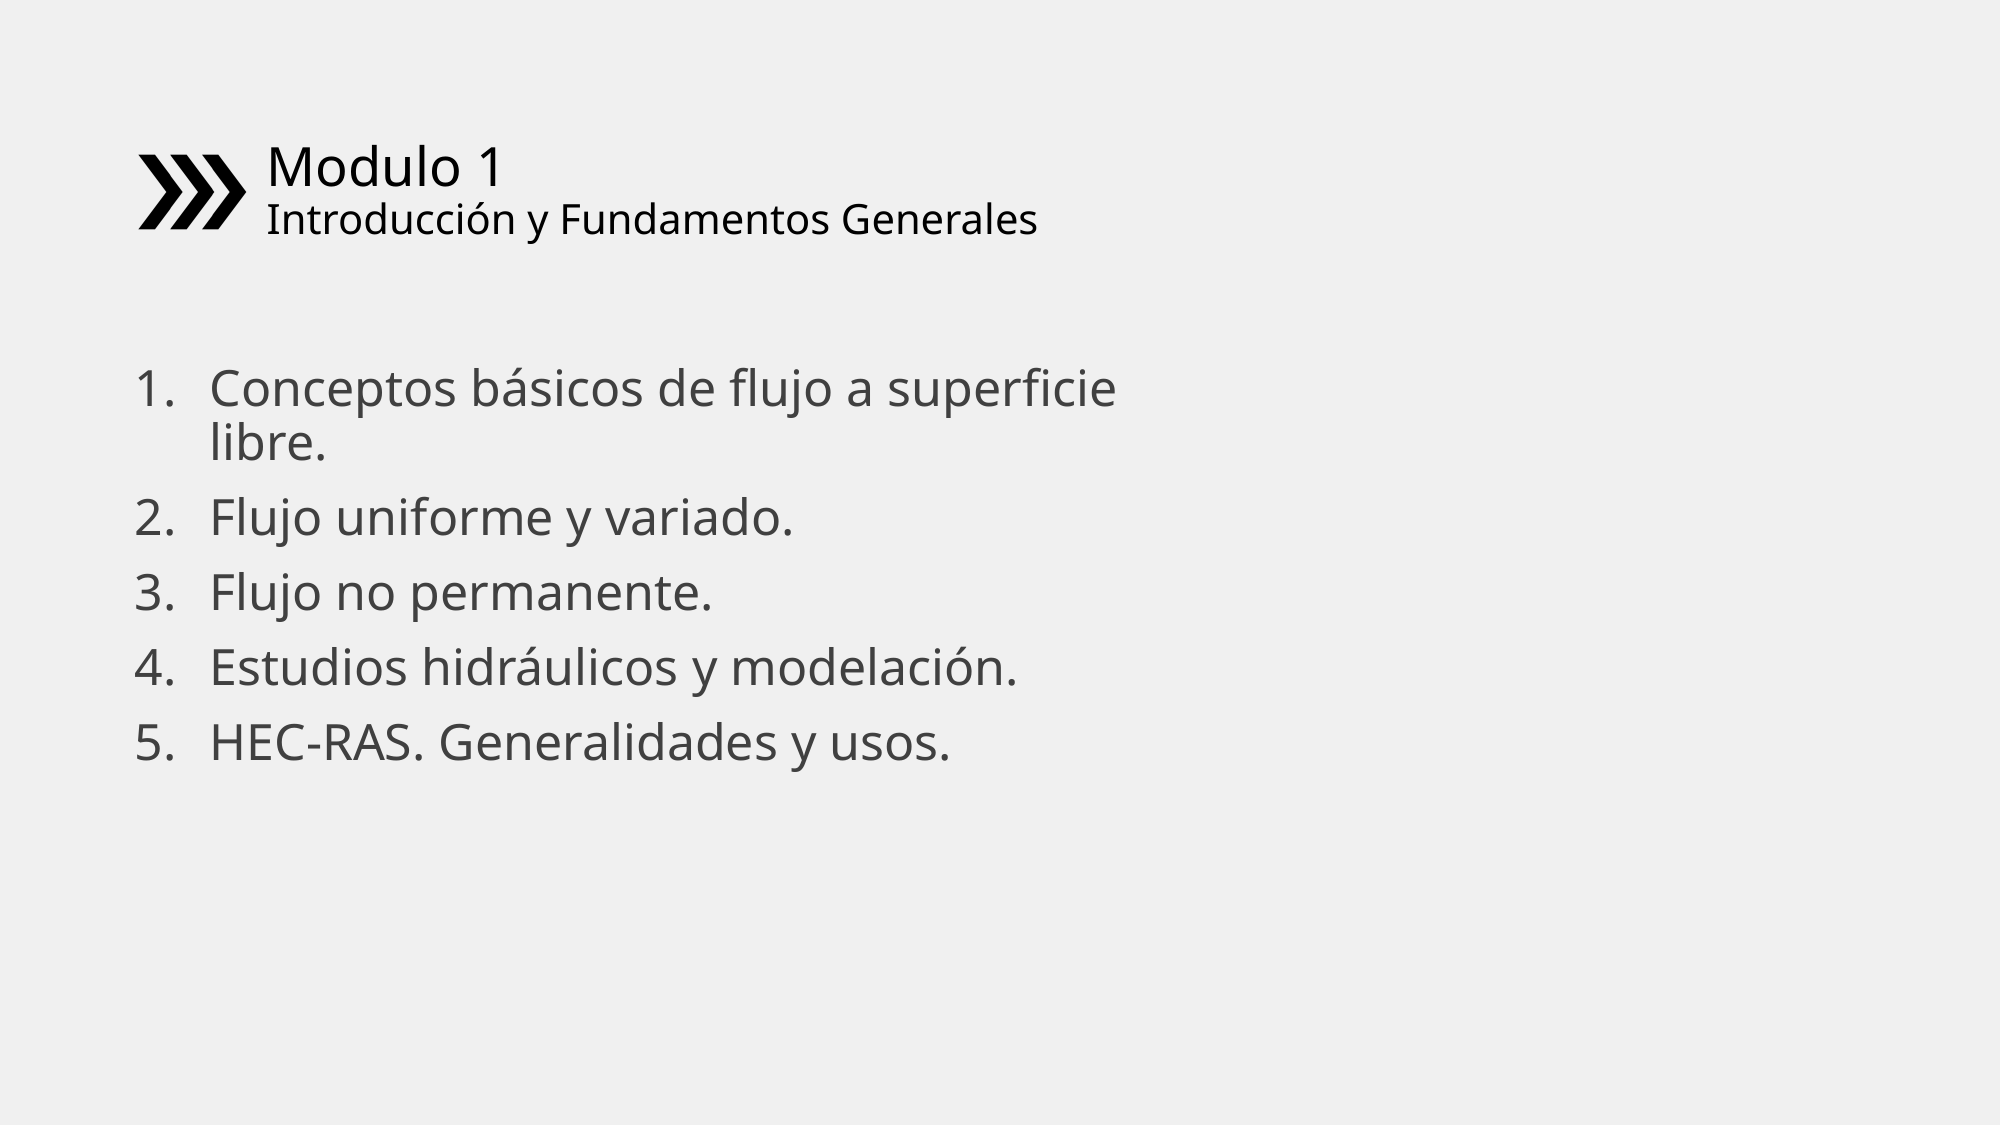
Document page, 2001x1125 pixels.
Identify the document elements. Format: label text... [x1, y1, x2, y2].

picture [128, 128, 255, 256]
list Conceptos básicos de flujo a superficie libre. Flujo uniforme y variado. Flujo no permanente. Estudios hidráulicos y modelación. HEC-RAS. Generalidades y usos. [110, 265, 1224, 1019]
title Modulo 1 Introducción y Fundamentos Generales [251, 118, 1241, 251]
